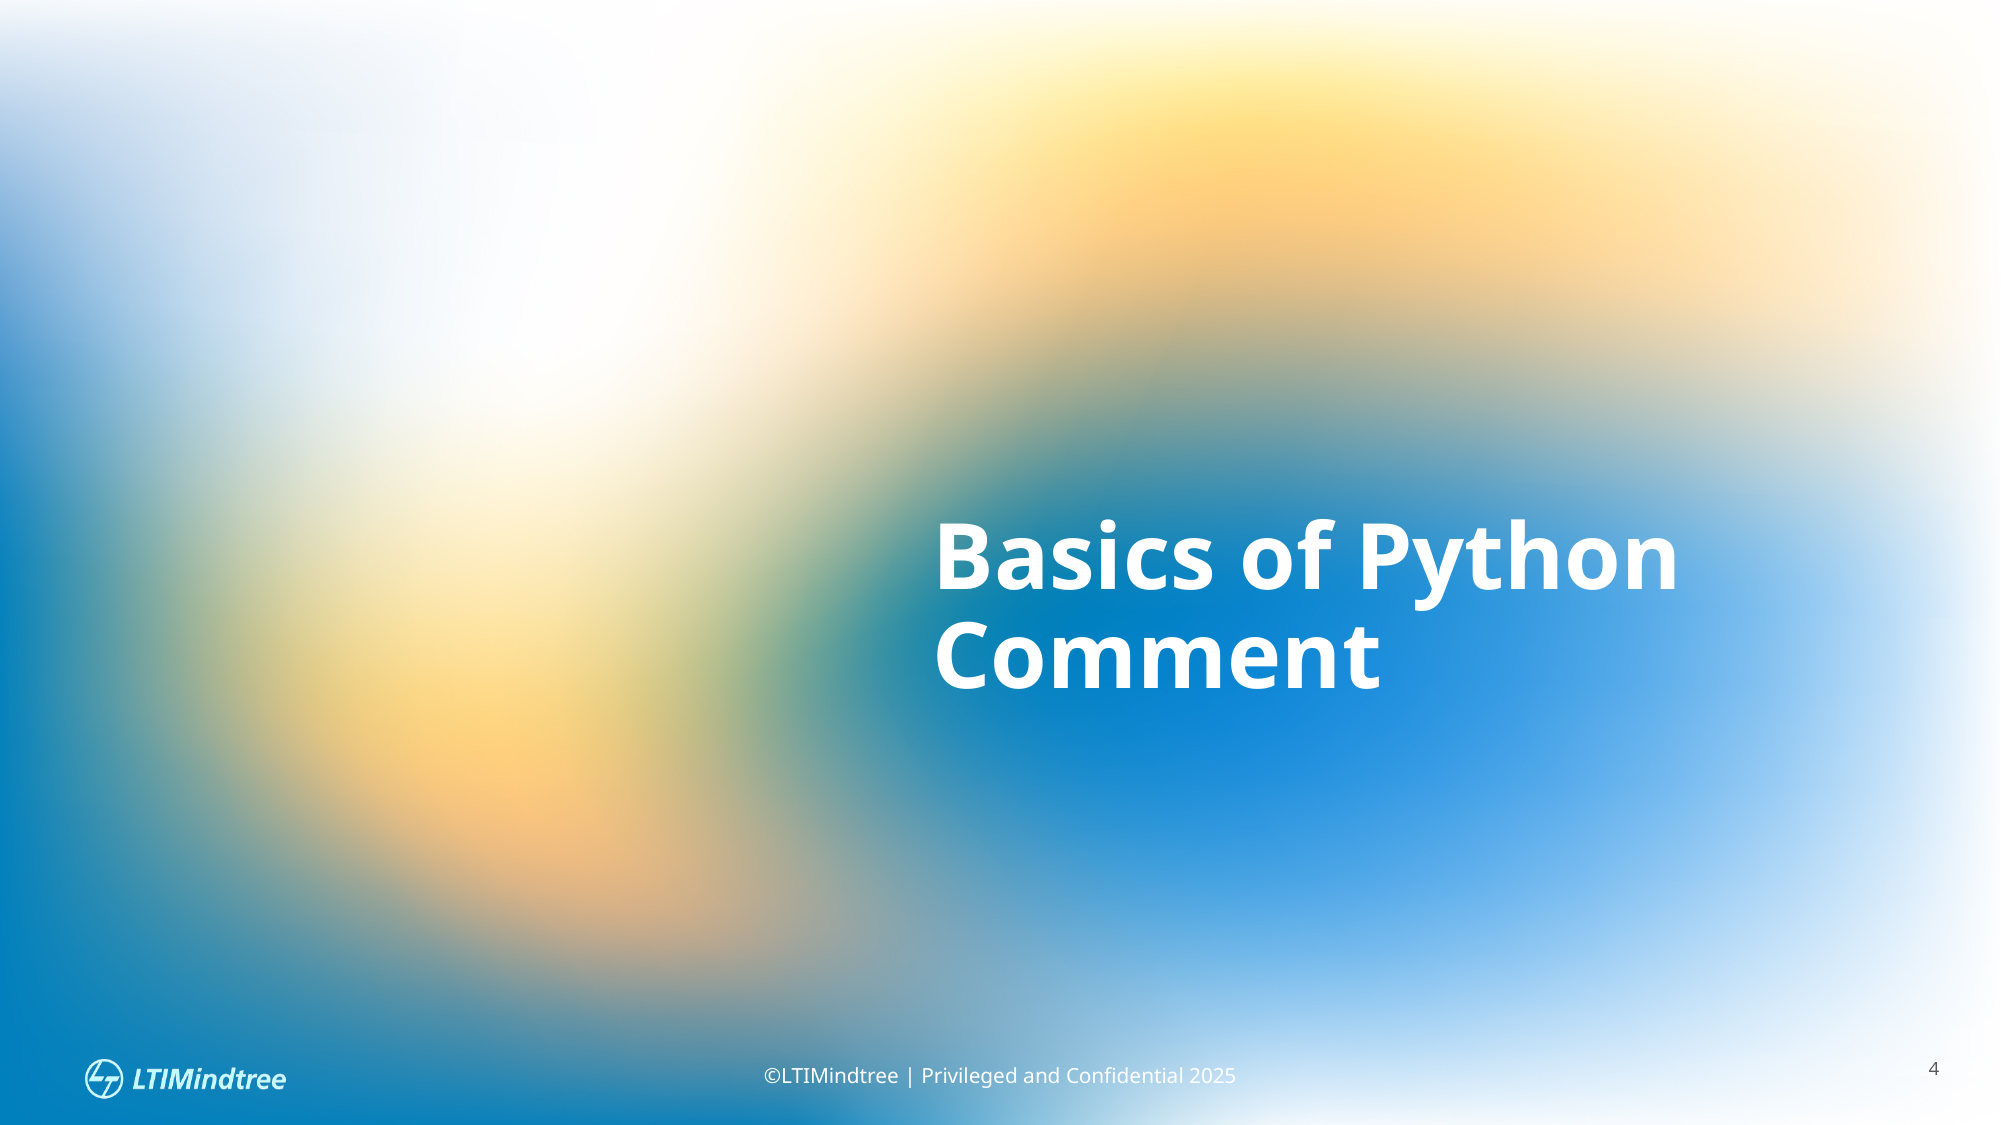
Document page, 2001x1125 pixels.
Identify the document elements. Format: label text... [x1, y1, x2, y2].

picture [223, 1077, 229, 1085]
picture [0, 0, 2000, 1125]
title Basics of Python Comment [917, 247, 1880, 716]
